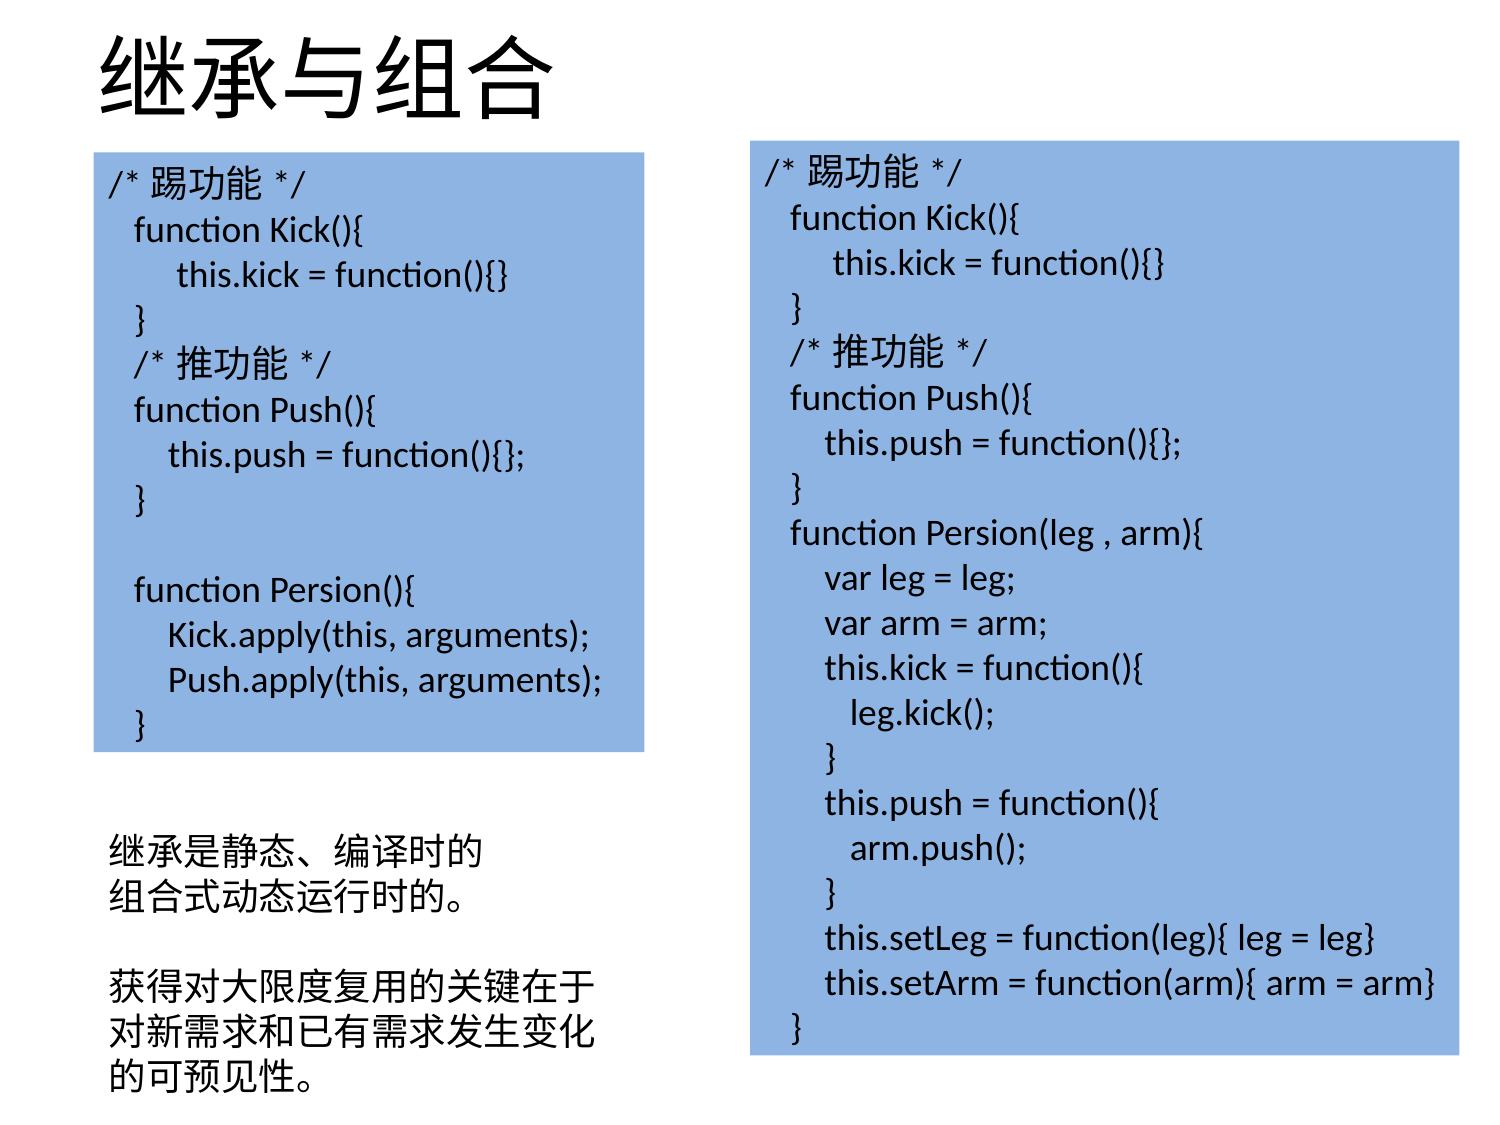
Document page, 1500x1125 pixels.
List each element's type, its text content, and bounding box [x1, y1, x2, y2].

title 继承与组合 [82, 0, 1432, 153]
text_box 继承是静态、编译时的 组合式动态运行时的。 获得对大限度复用的关键在于对新需求和已有需求发生变化的可预见性。 [93, 820, 645, 1105]
text_box /*踢功能*/ function Kick(){ this.kick = function(){} } /*推功能*/ function Push(){ this.push = function(){}; } function Persion(){ Kick.apply(this, arguments); Push.apply(this, arguments); } [93, 152, 645, 753]
text_box /*踢功能*/ function Kick(){ this.kick = function(){} } /*推功能*/ function Push(){ this.push = function(){}; } function Persion(leg , arm){ var leg = leg; var arm = arm; this.kick = function(){ leg.kick(); } this.push = function(){ arm.push(); } this.setLeg = function(leg){ leg = leg} this.setArm = function(arm){ arm = arm} } [750, 140, 1460, 1056]
